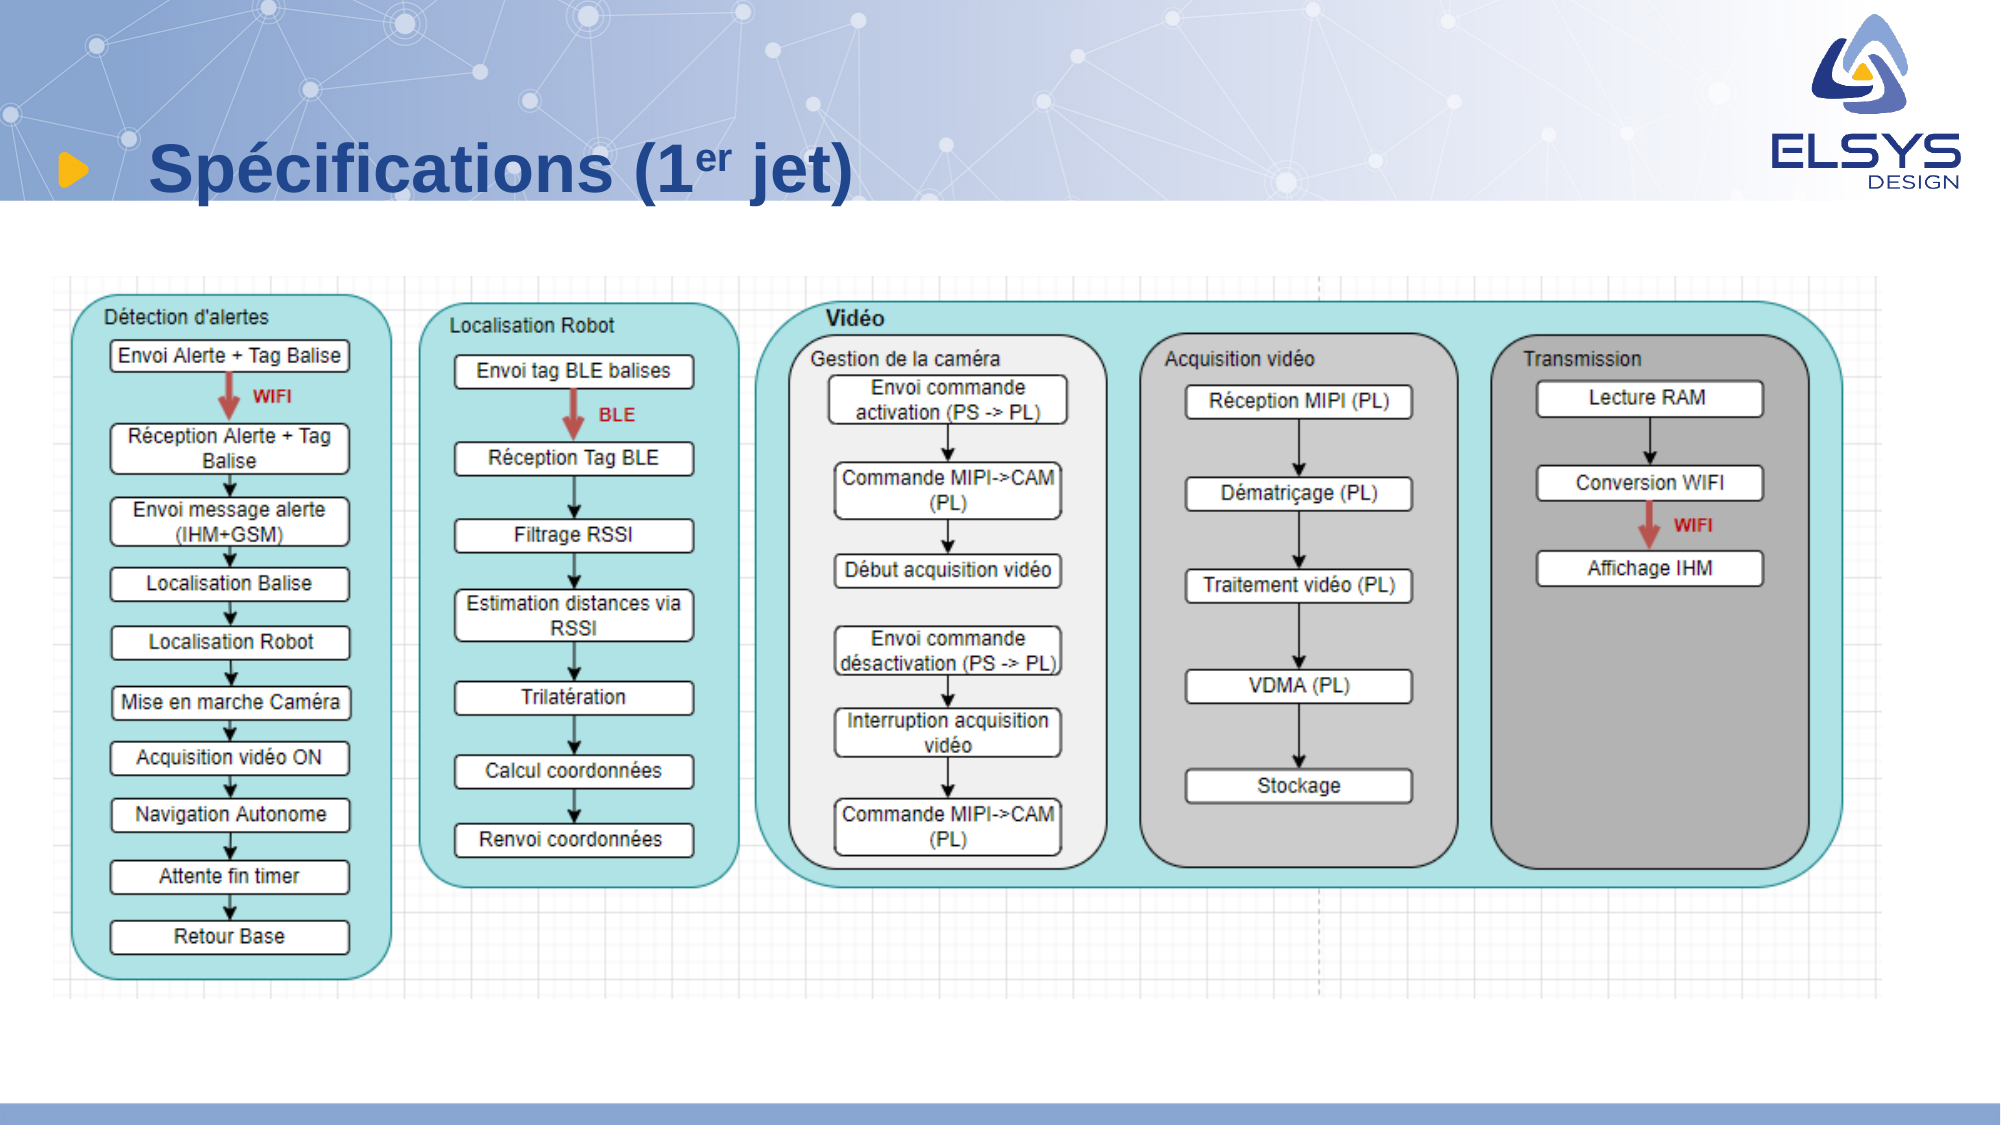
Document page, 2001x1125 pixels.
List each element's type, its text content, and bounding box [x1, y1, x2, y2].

picture [0, 0, 2000, 201]
title Spécifications (1er jet) [137, 126, 1863, 215]
picture [0, 1103, 2001, 1125]
picture [53, 276, 1882, 999]
